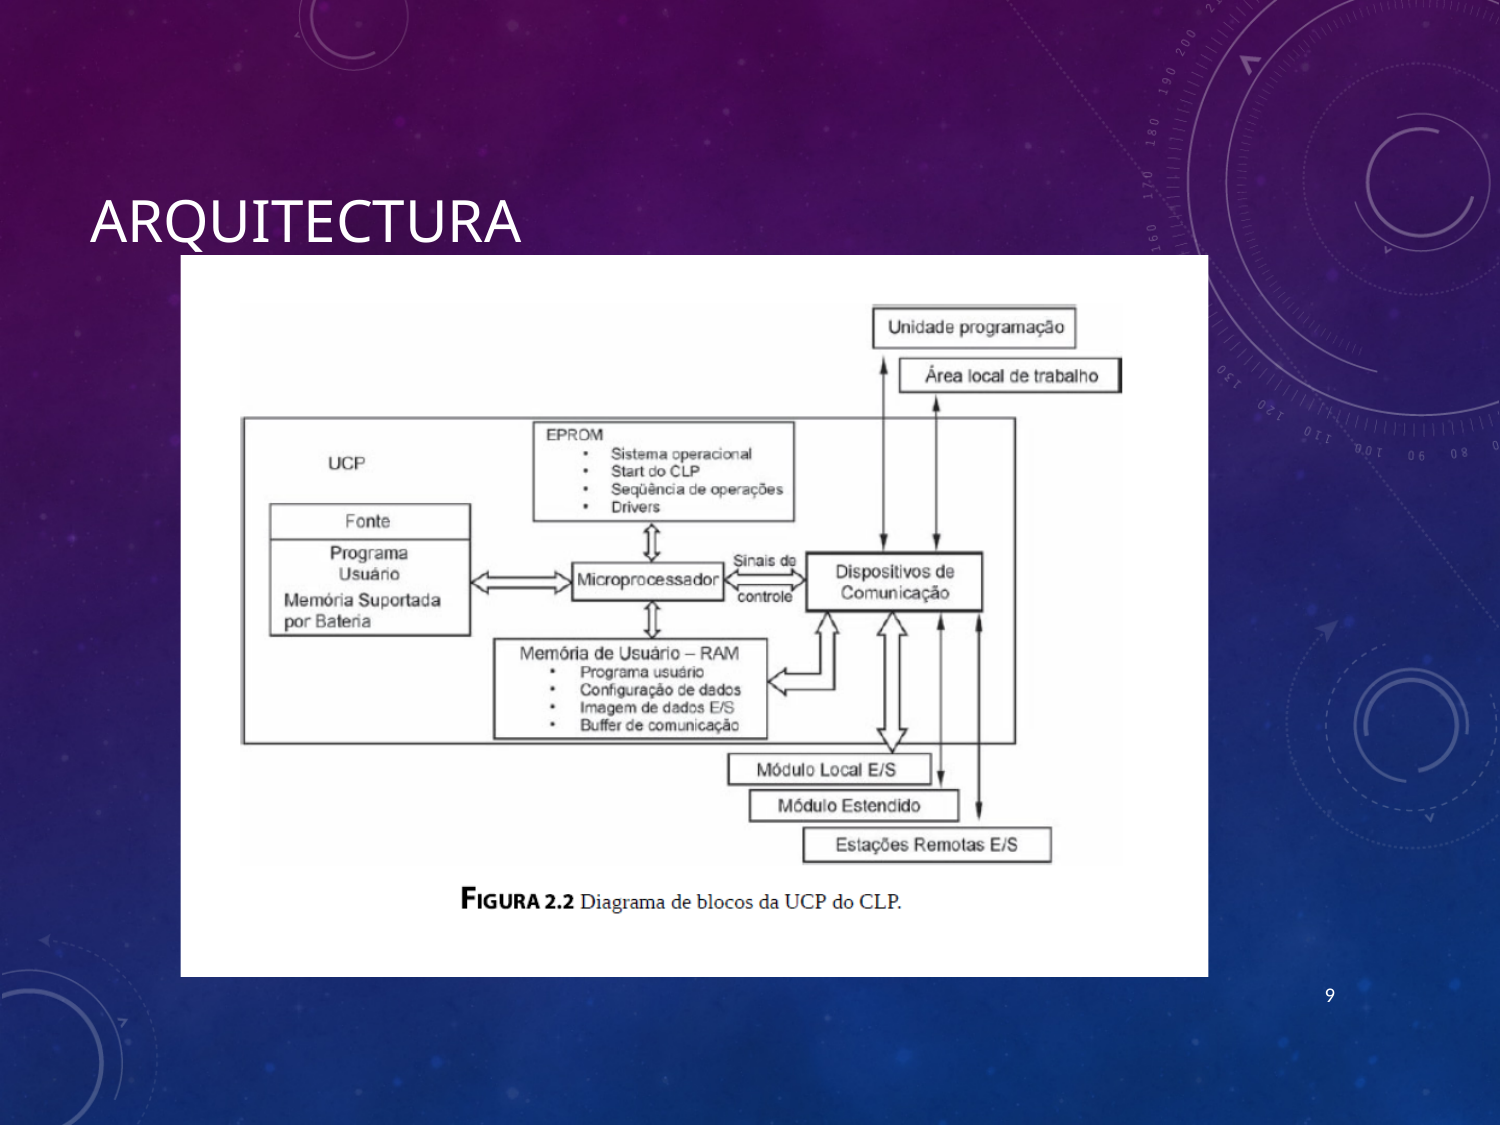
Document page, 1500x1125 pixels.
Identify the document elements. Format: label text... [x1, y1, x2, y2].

slide_number 9 [1281, 963, 1350, 1025]
picture [0, 0, 1500, 1125]
title arquitectura [75, 99, 1350, 339]
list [180, 255, 1209, 978]
